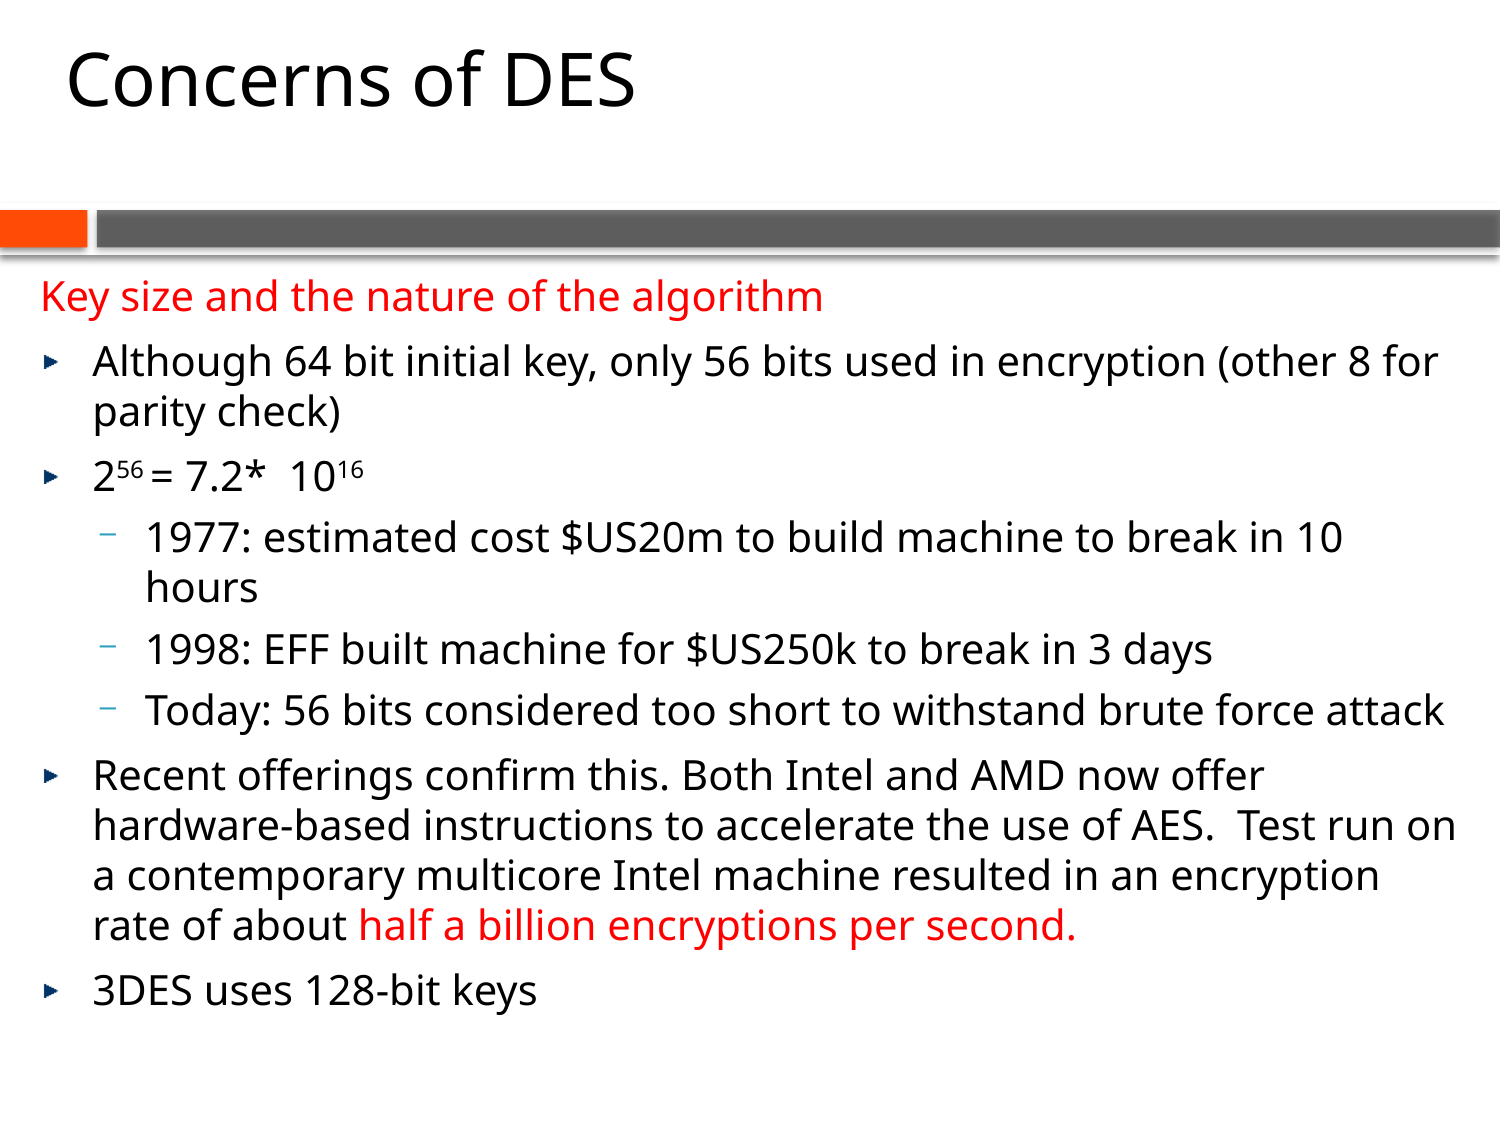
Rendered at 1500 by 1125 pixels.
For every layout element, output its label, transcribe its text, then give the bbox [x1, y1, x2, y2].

picture [39, 350, 58, 369]
picture [39, 979, 58, 998]
list Key size and the nature of the algorithm Although 64 bit initial key, only 56 bits used in encryption (other 8 for parity check) 256 = 7.2* 1016 1977: estimated cost $US20m to build machine to break in 10 hours 1998: EFF built machine for $US250k to break in 3 days Today: 56 bits considered too short to withstand brute force attack Recent offerings confirm this. Both Intel and AMD now offer hardware-based instructions to accelerate the use of AES. Test run on a contemporary multicore Intel machine resulted in an encryption rate of about half a billion encryptions per second. 3DES uses 128-bit keys [24, 262, 1475, 1100]
title Concerns of DES [50, 24, 1438, 130]
picture [39, 465, 58, 484]
picture [39, 764, 58, 783]
